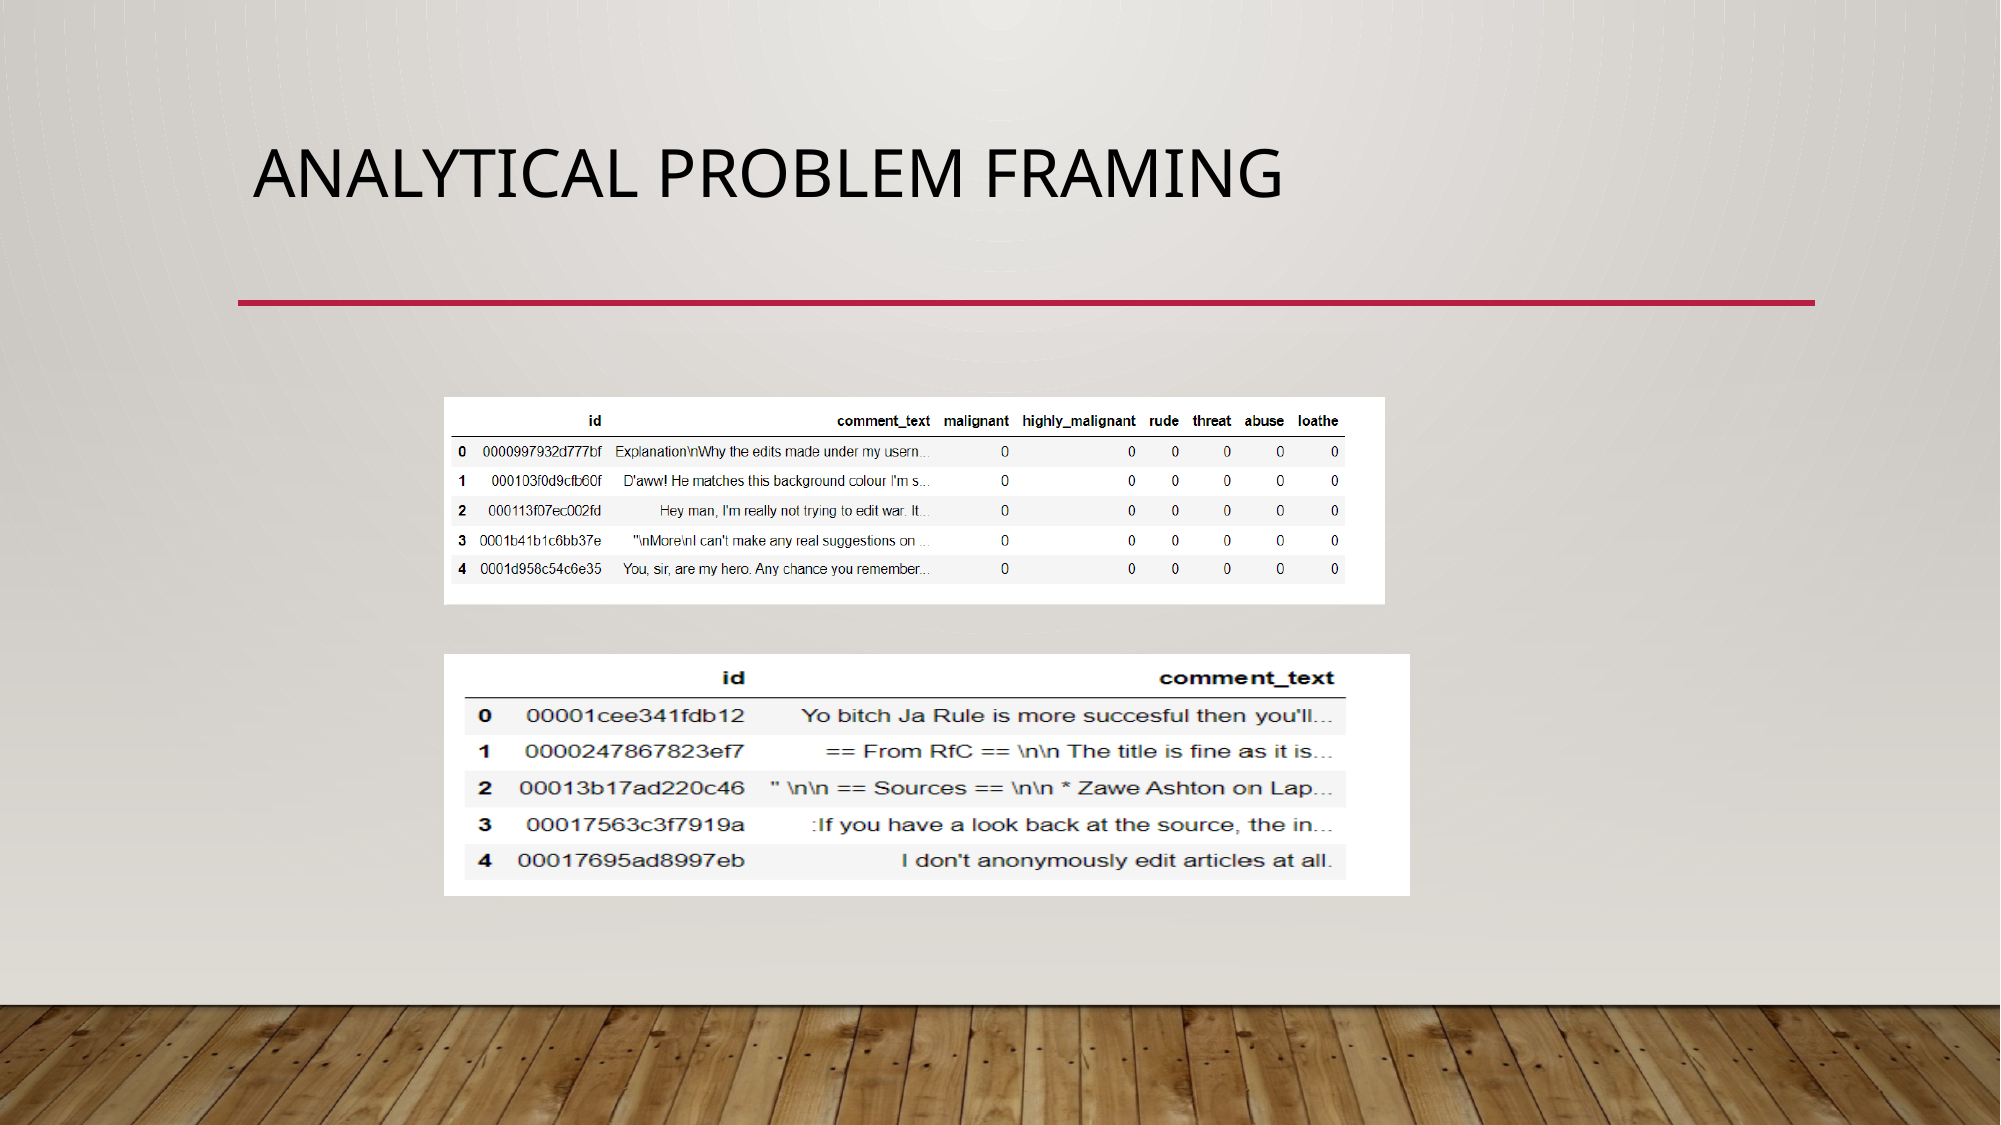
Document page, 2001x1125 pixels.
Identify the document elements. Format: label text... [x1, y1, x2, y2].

list Figure 1 Train Dataset Figure 2 Test Dataset [238, 330, 1814, 897]
picture [443, 654, 1410, 896]
picture [0, 1005, 2000, 1125]
title Analytical Problem Framing [238, 131, 1814, 305]
picture [443, 397, 1385, 605]
